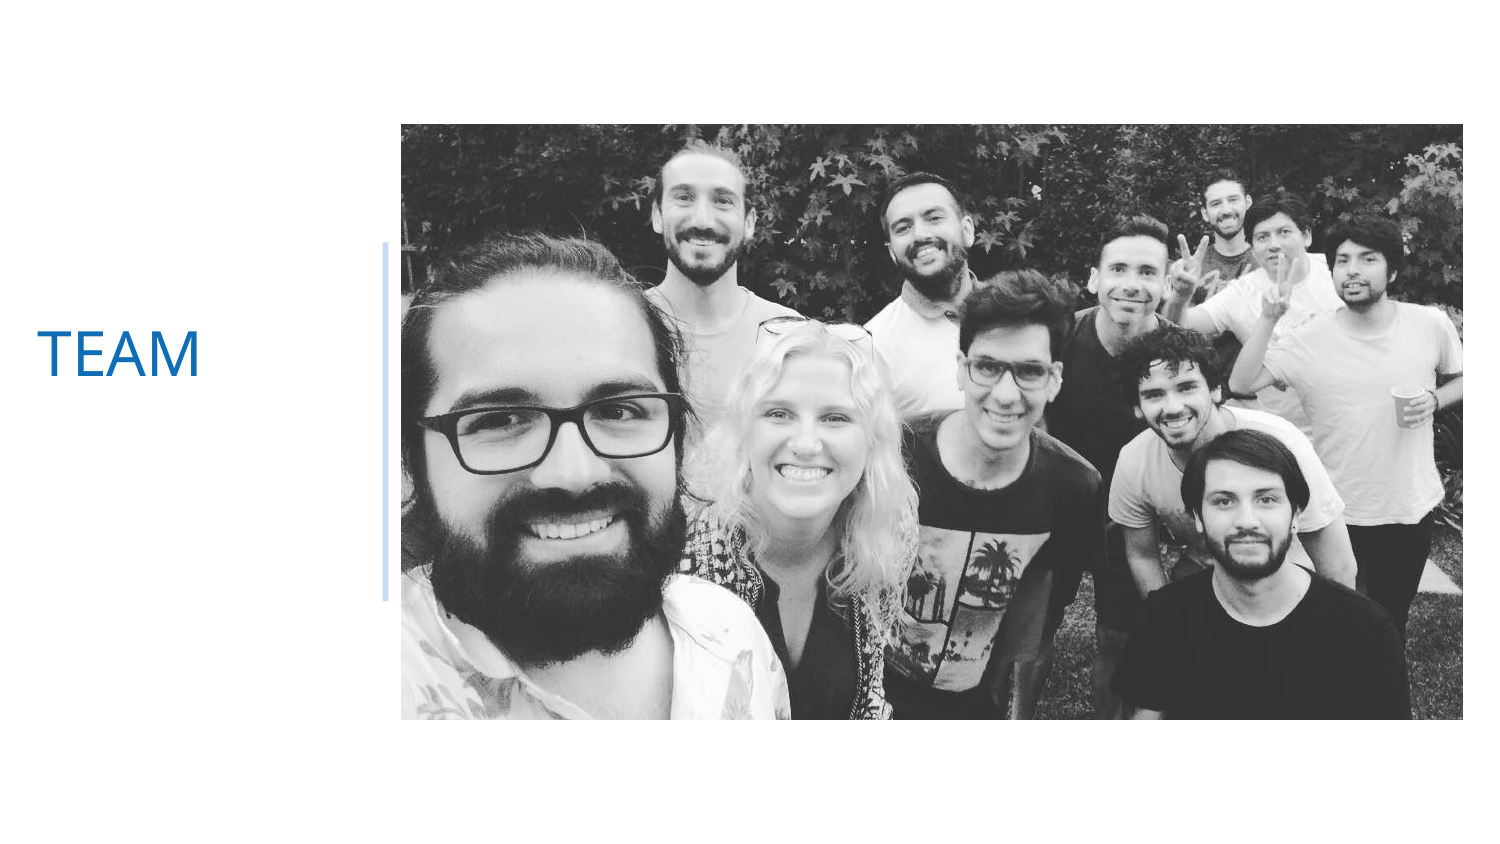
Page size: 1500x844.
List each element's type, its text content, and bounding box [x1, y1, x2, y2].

picture [400, 123, 1463, 720]
text_box [382, 242, 389, 602]
title TEAM [22, 259, 356, 443]
